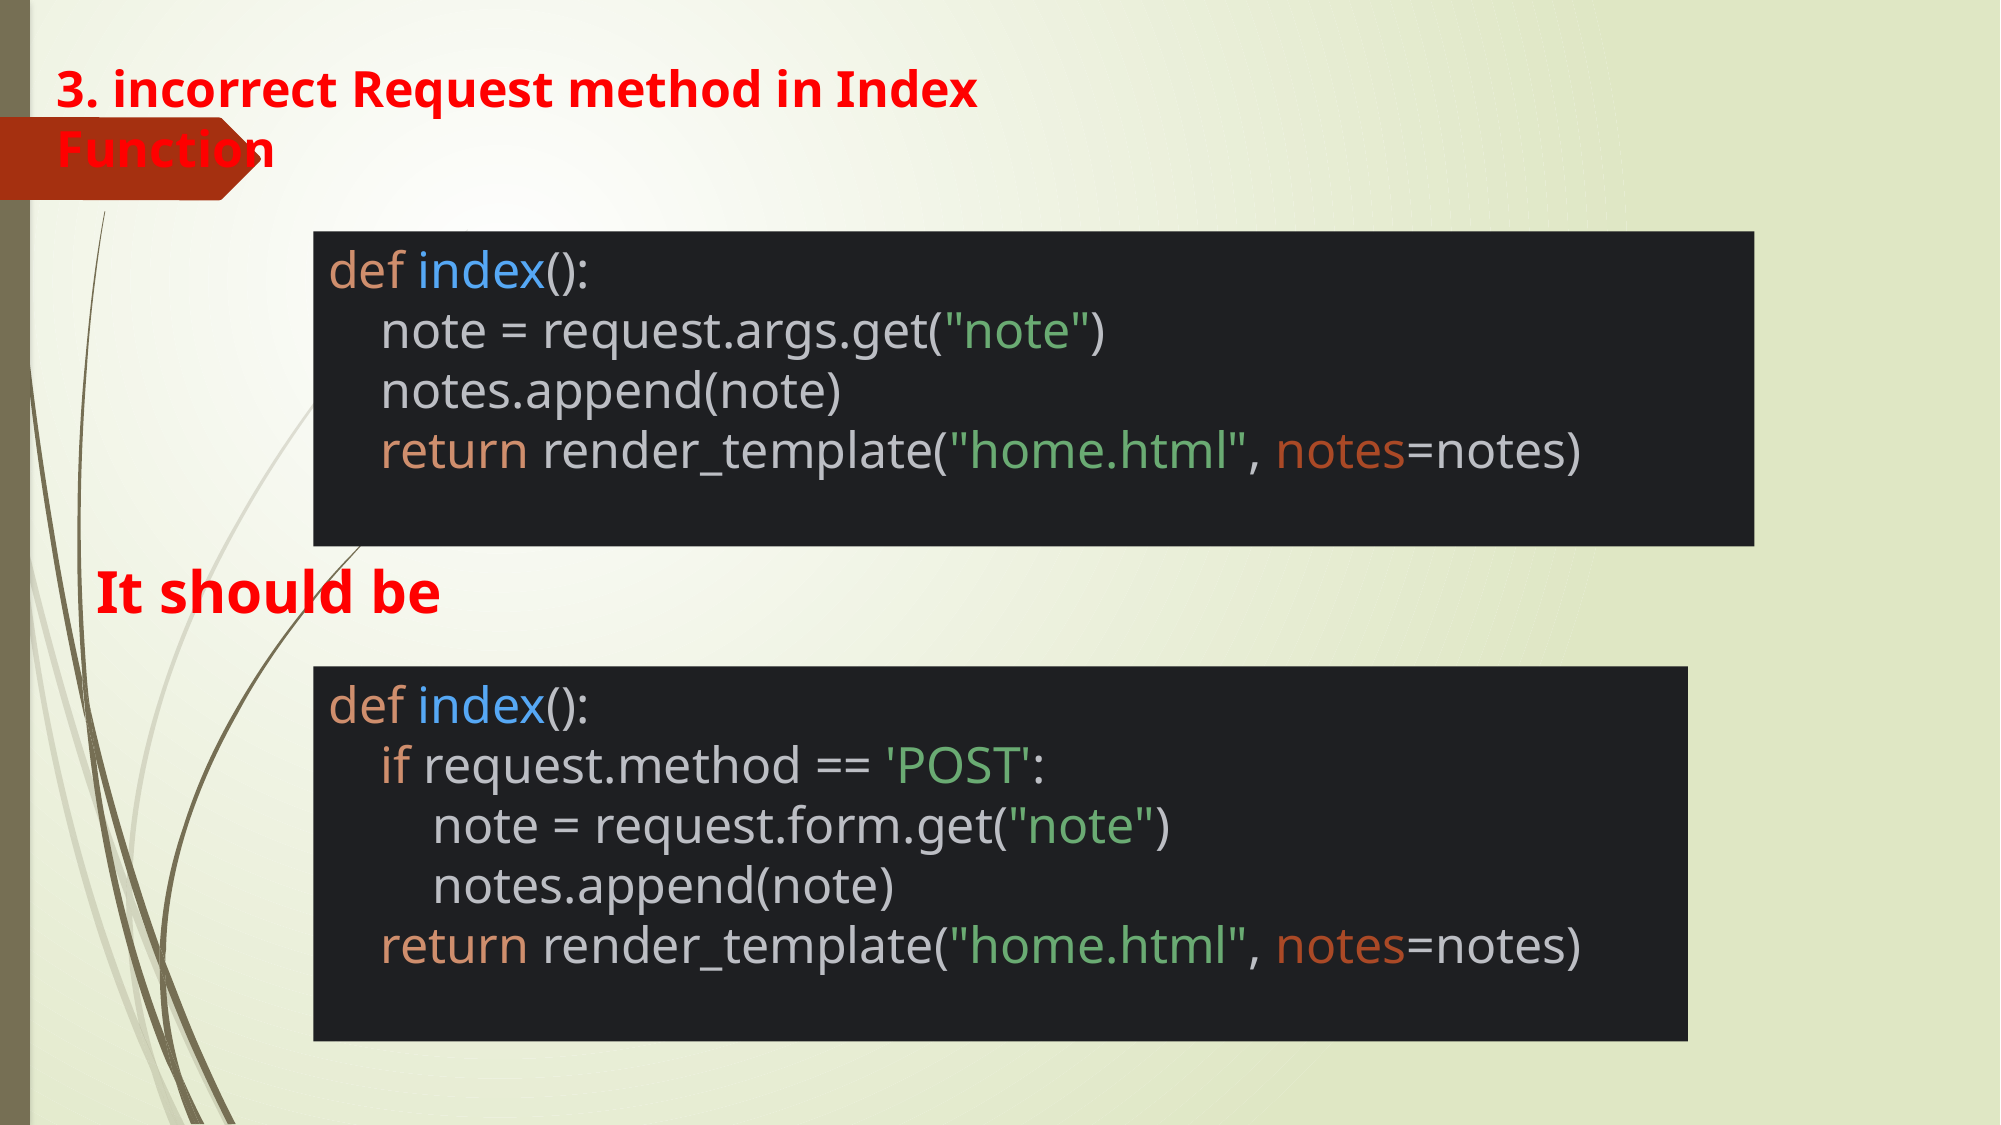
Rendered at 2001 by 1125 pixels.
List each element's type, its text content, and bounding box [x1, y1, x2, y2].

text_box def index(): if request.method == 'POST': note = request.form.get("note") notes.append(note) return render_template("home.html", notes=notes) [313, 666, 1688, 1042]
text_box It should be [81, 548, 1086, 633]
text_box 3. incorrect Request method in Index Function [41, 50, 1205, 236]
text_box def index(): note = request.args.get("note") notes.append(note) return render_template("home.html", notes=notes) [313, 231, 1755, 547]
